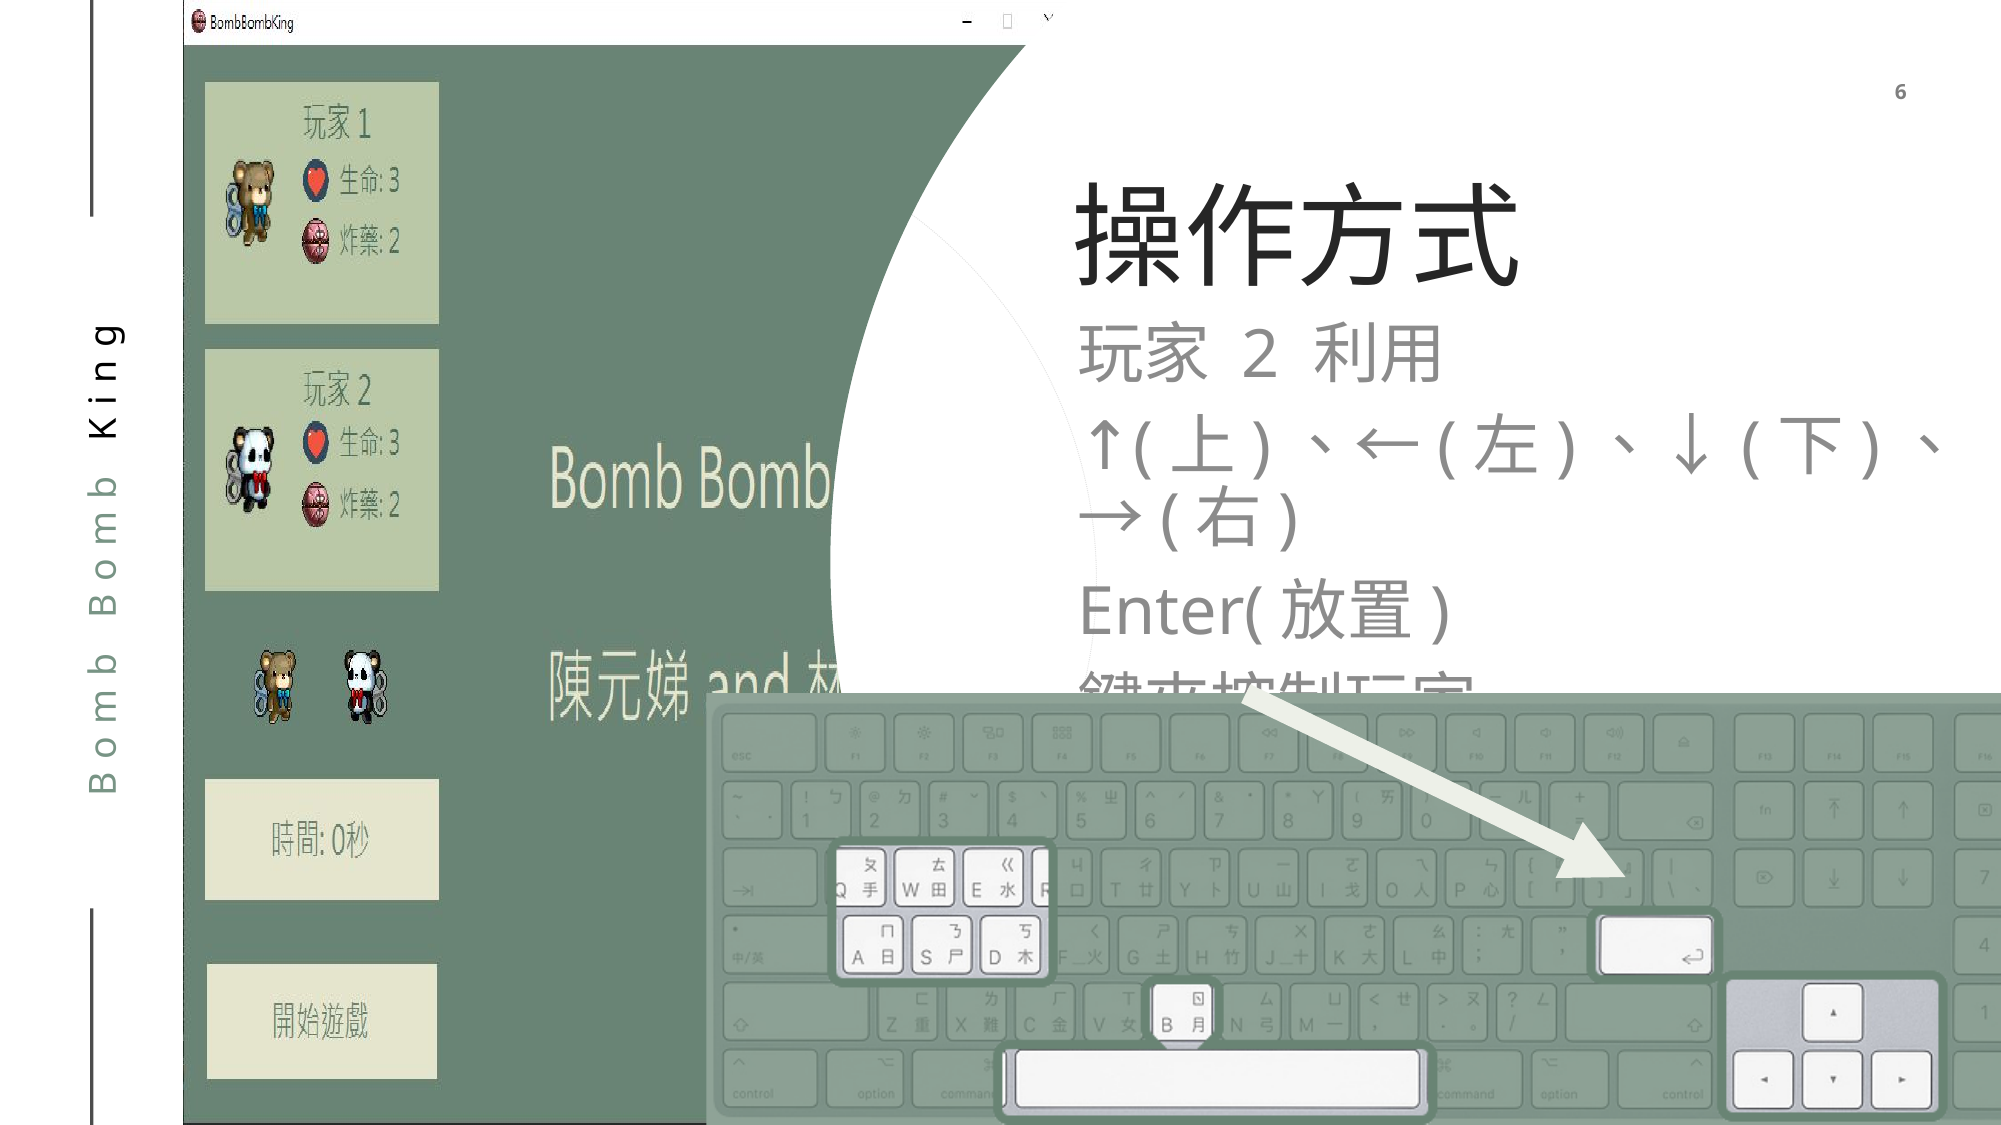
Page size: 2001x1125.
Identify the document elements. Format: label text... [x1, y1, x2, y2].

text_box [1245, 693, 1626, 878]
picture [182, 0, 1070, 1125]
text_box Bomb Bomb King [20, 278, 174, 843]
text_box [706, 693, 2000, 1125]
title 操作方式 [1070, 45, 1806, 302]
list 玩家 2 利用 ↑(上)、←(左)、↓(下)、→(右) Enter(放置) 鍵來控制玩家 [1070, 312, 1994, 693]
